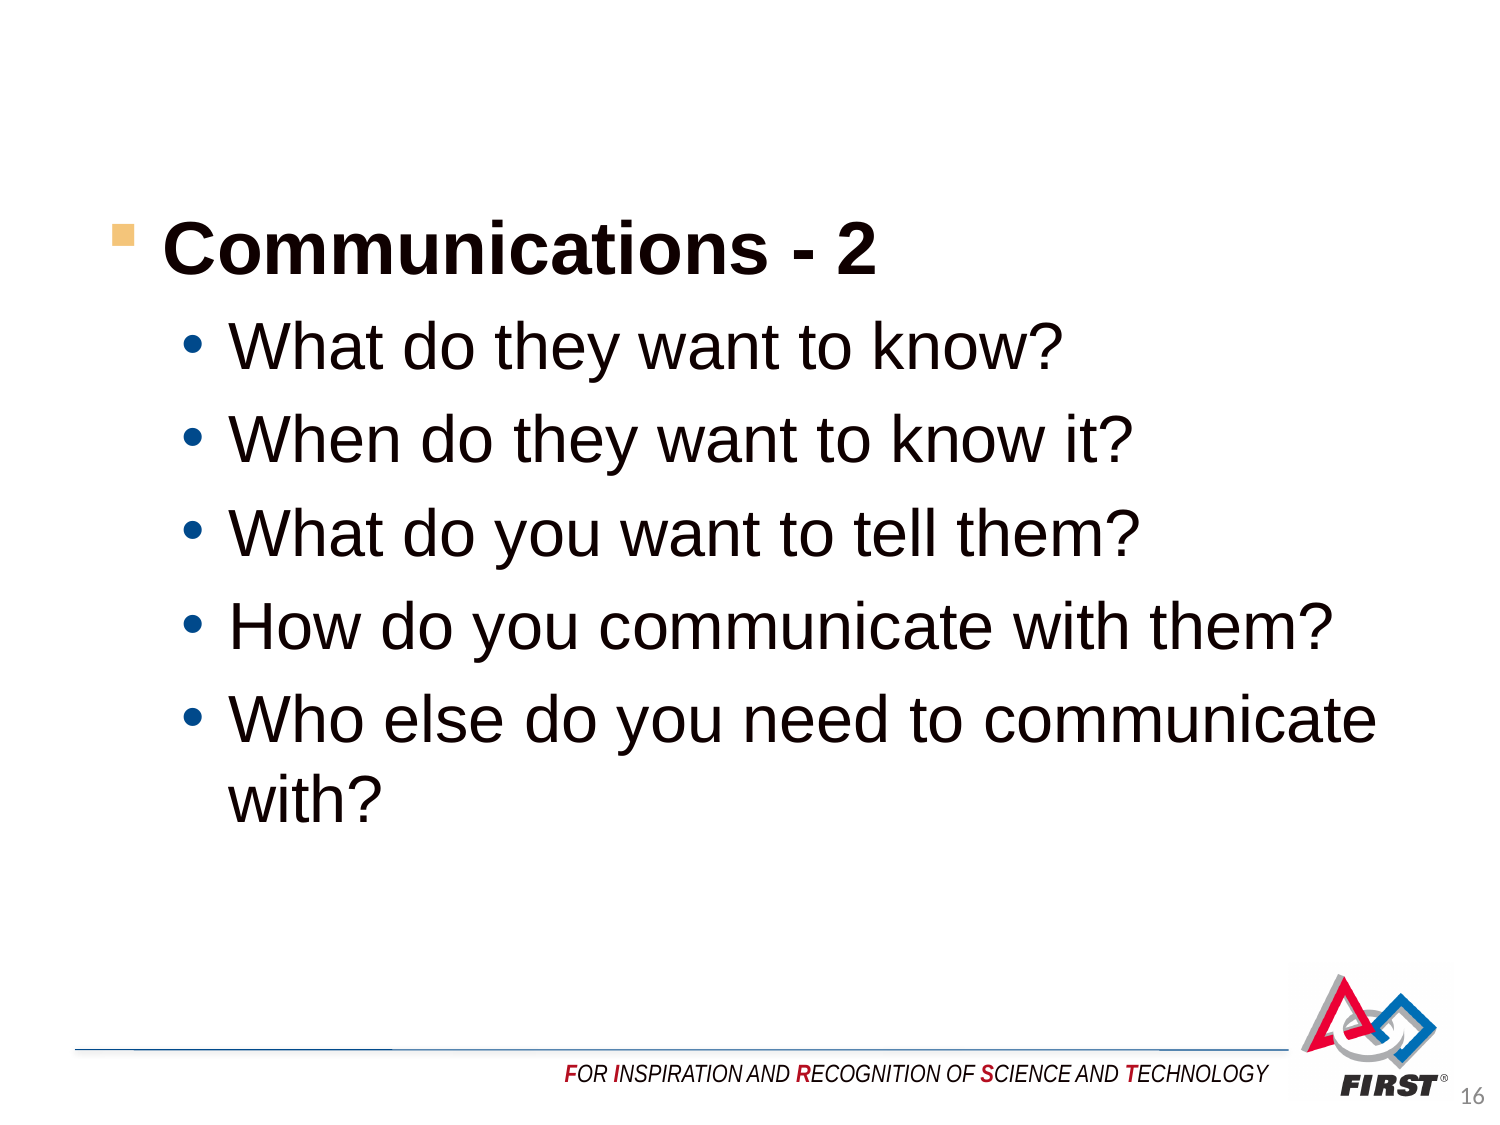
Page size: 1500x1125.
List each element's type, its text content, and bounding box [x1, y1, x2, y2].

text_box [687, 890, 1423, 1059]
text_box Communications - 2 What do they want to know? When do they want to know it? What do you want to tell them? How do you communicate with them? Who else do you need to communicate with? [91, 192, 1457, 890]
slide_number 16 [1149, 1065, 1500, 1125]
picture [1288, 962, 1454, 1065]
